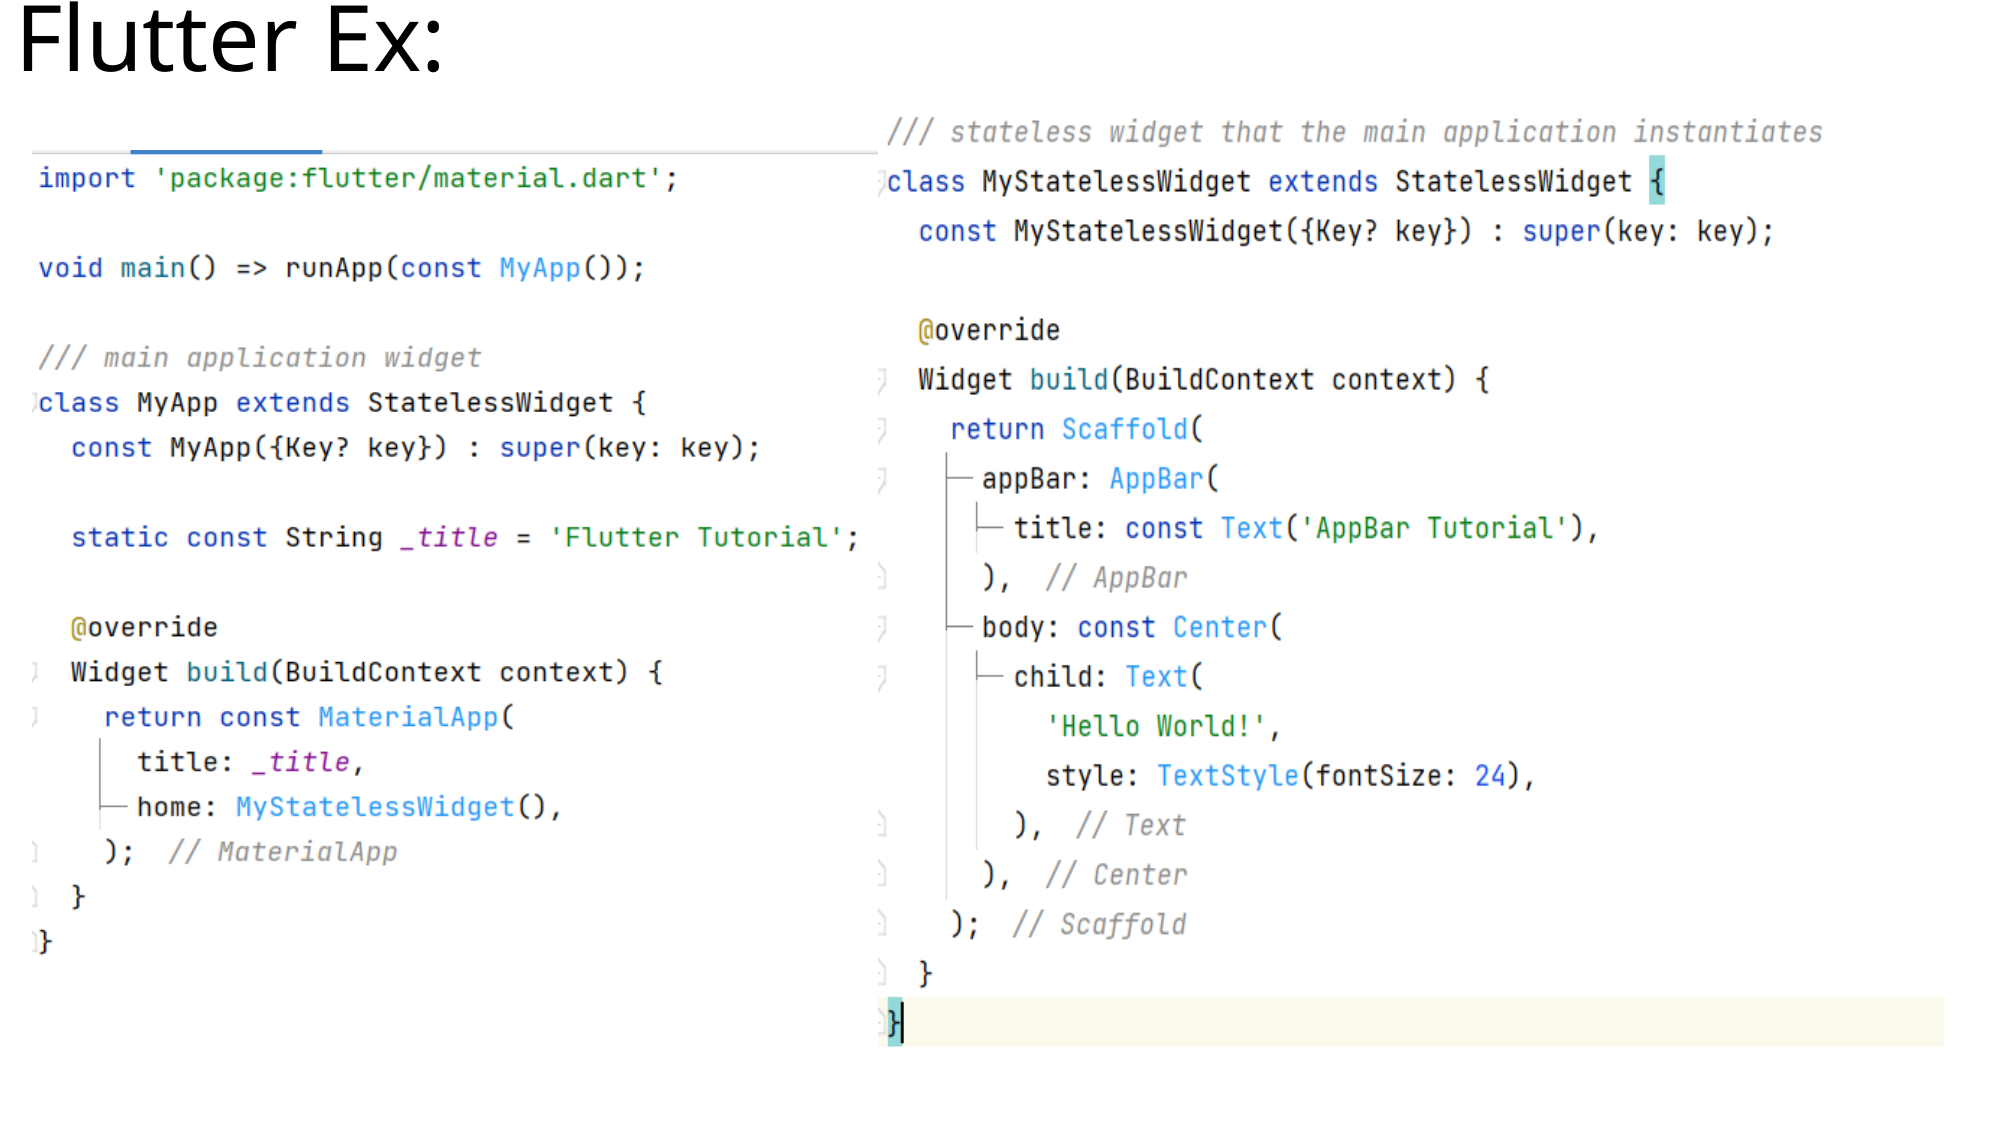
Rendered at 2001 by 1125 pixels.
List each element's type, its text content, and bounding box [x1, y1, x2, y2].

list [32, 150, 878, 978]
picture [878, 101, 1944, 1065]
title Flutter Ex: [0, 0, 1863, 151]
